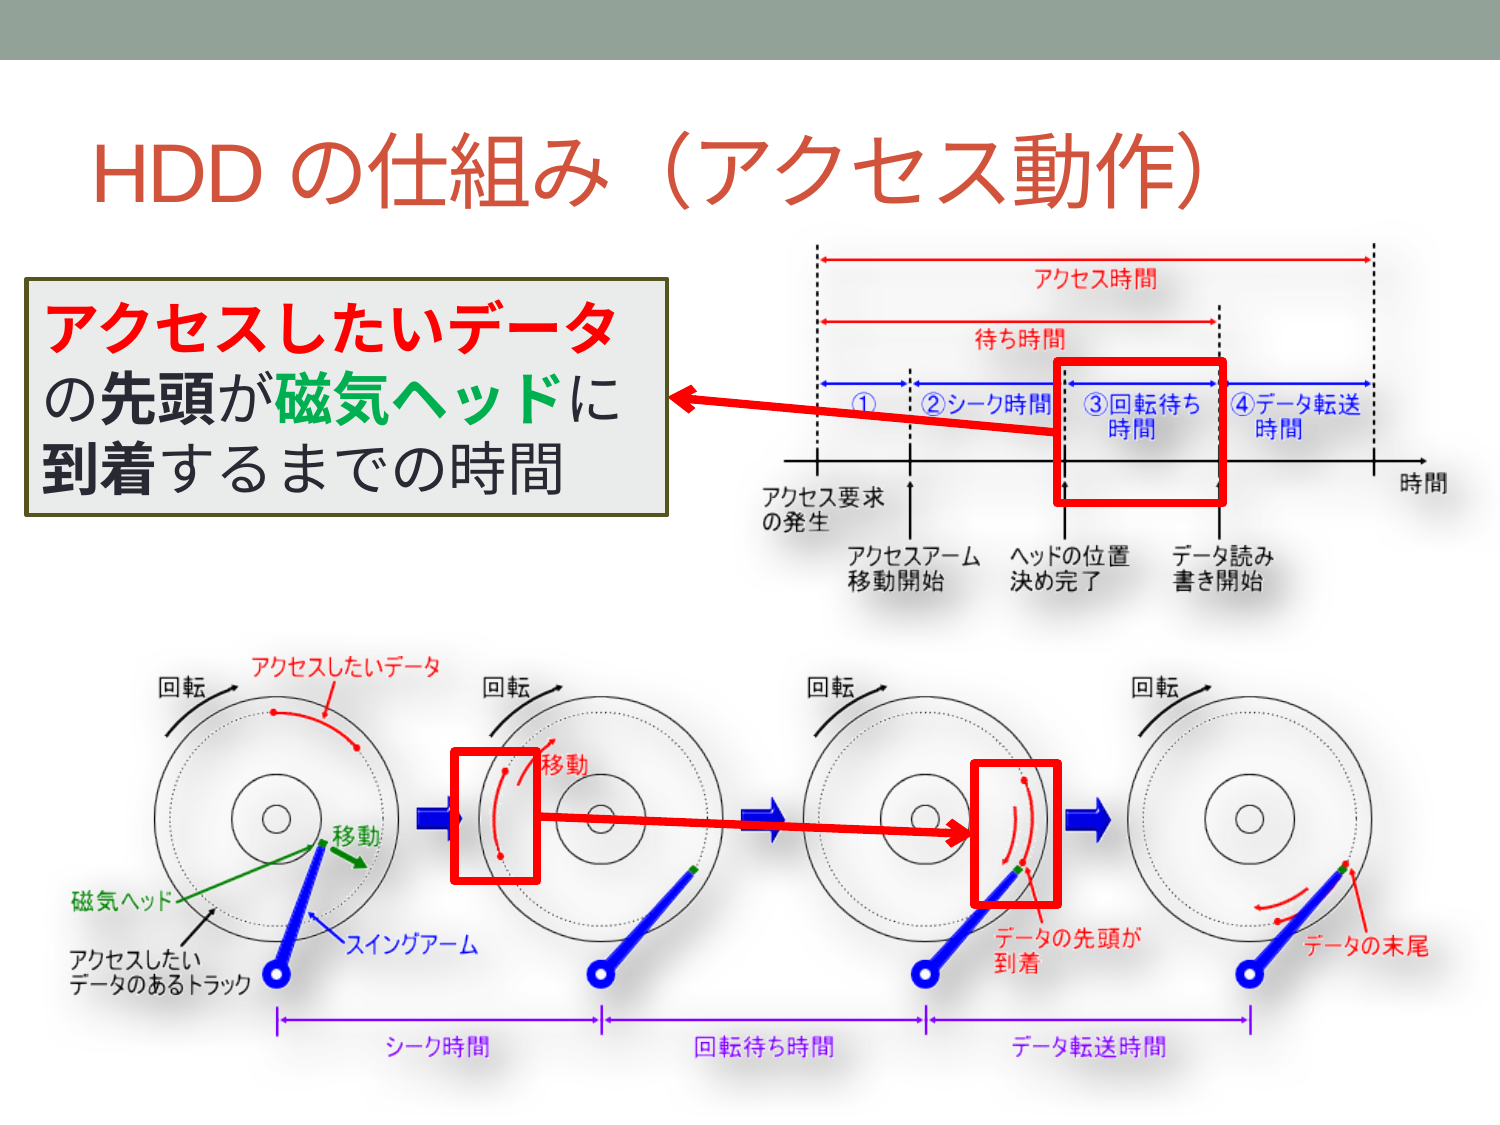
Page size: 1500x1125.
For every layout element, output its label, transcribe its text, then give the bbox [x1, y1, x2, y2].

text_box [667, 396, 1058, 433]
title HDDの仕組み（アクセス動作） [75, 87, 1425, 250]
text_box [537, 816, 975, 835]
text_box アクセスしたいデータの先頭が磁気ヘッドに 到着するまでの時間 [24, 277, 669, 517]
picture [762, 243, 1448, 593]
picture [69, 656, 1431, 1059]
